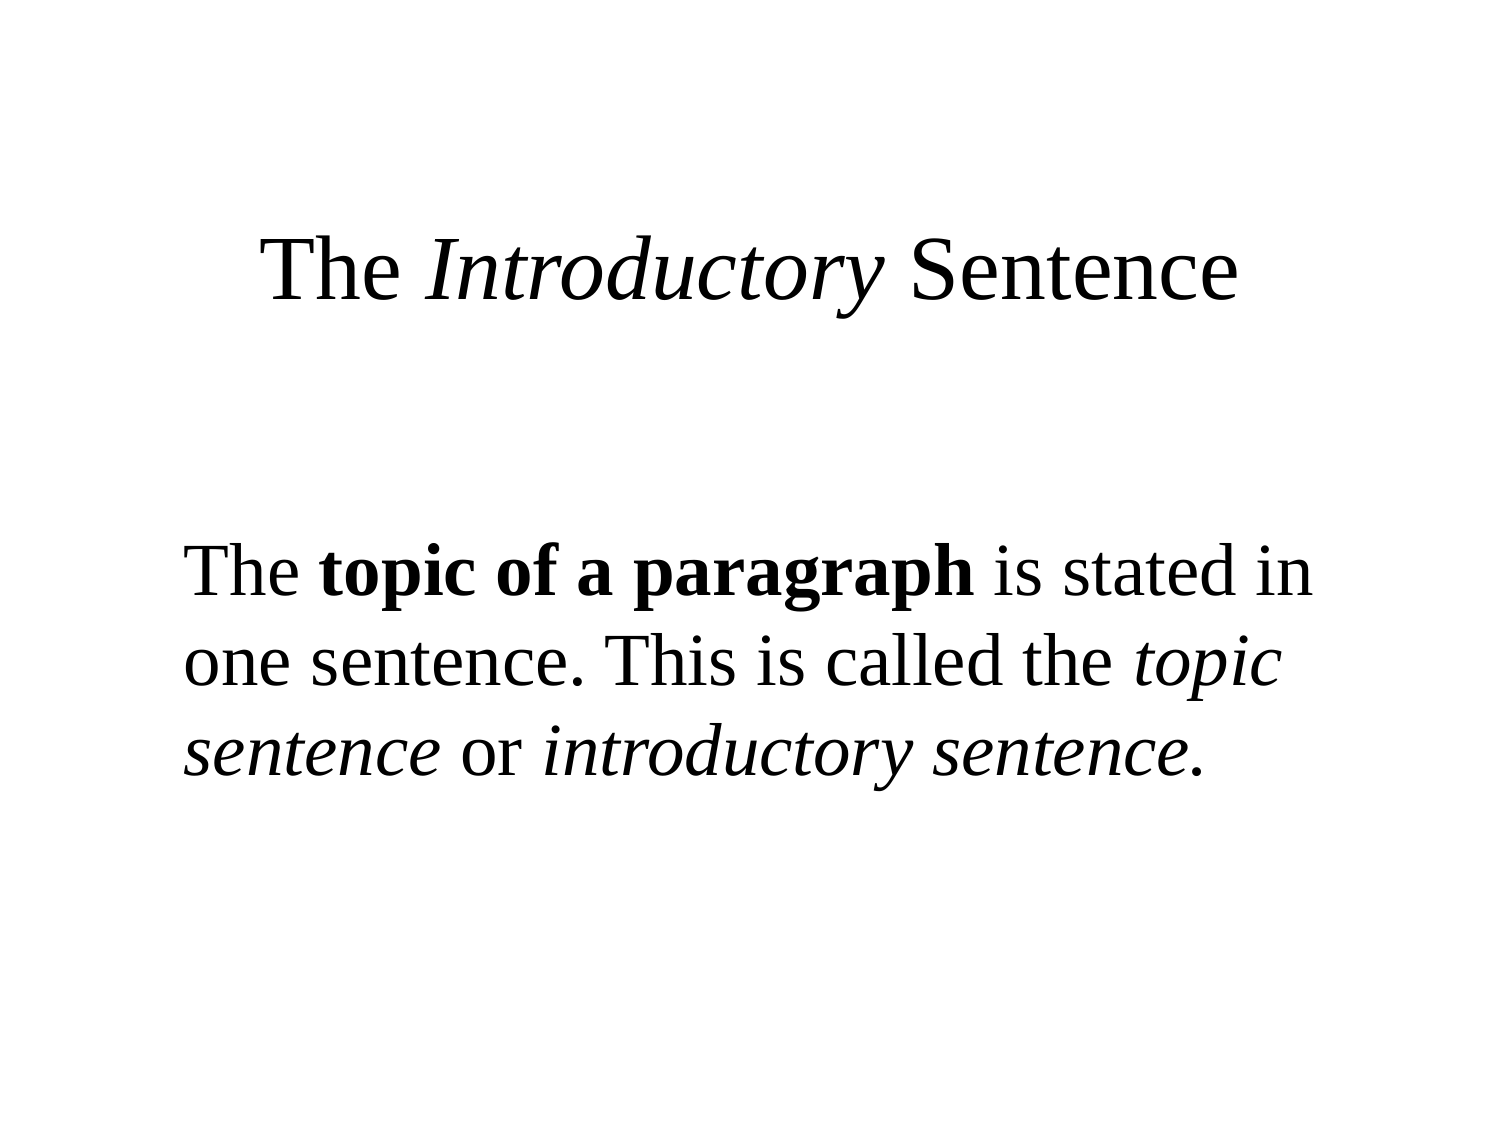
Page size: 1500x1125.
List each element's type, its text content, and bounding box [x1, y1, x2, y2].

list The topic of a paragraph is stated in one sentence. This is called the topic sentence or introductory sentence. [112, 324, 1388, 1001]
title The Introductory Sentence [112, 99, 1388, 324]
